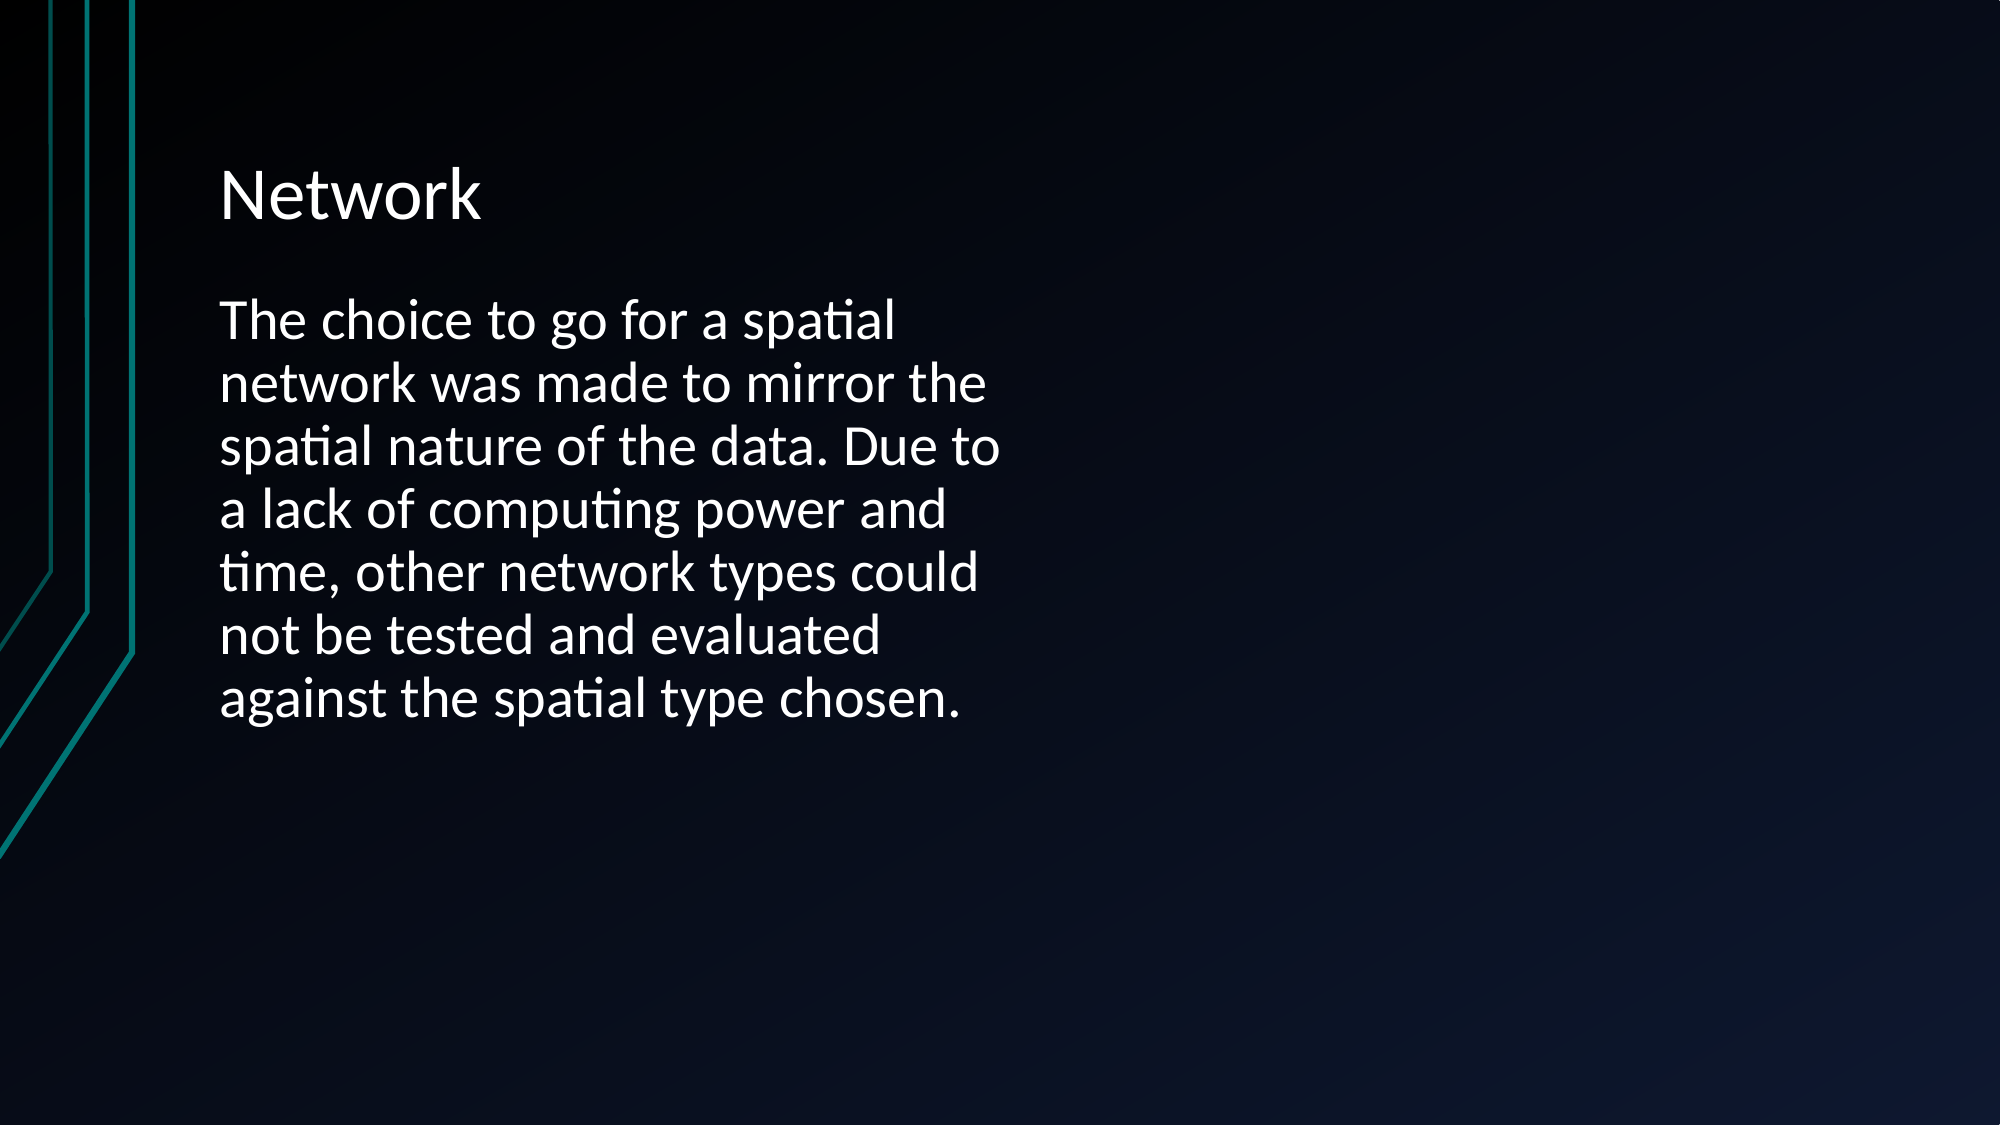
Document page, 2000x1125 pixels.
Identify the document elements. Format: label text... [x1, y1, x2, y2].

list The choice to go for a spatial network was made to mirror the spatial nature of the data. Due to a lack of computing power and time, other network types could not be tested and evaluated against the spatial type chosen. [199, 279, 1033, 1013]
title Network [199, 45, 1900, 246]
